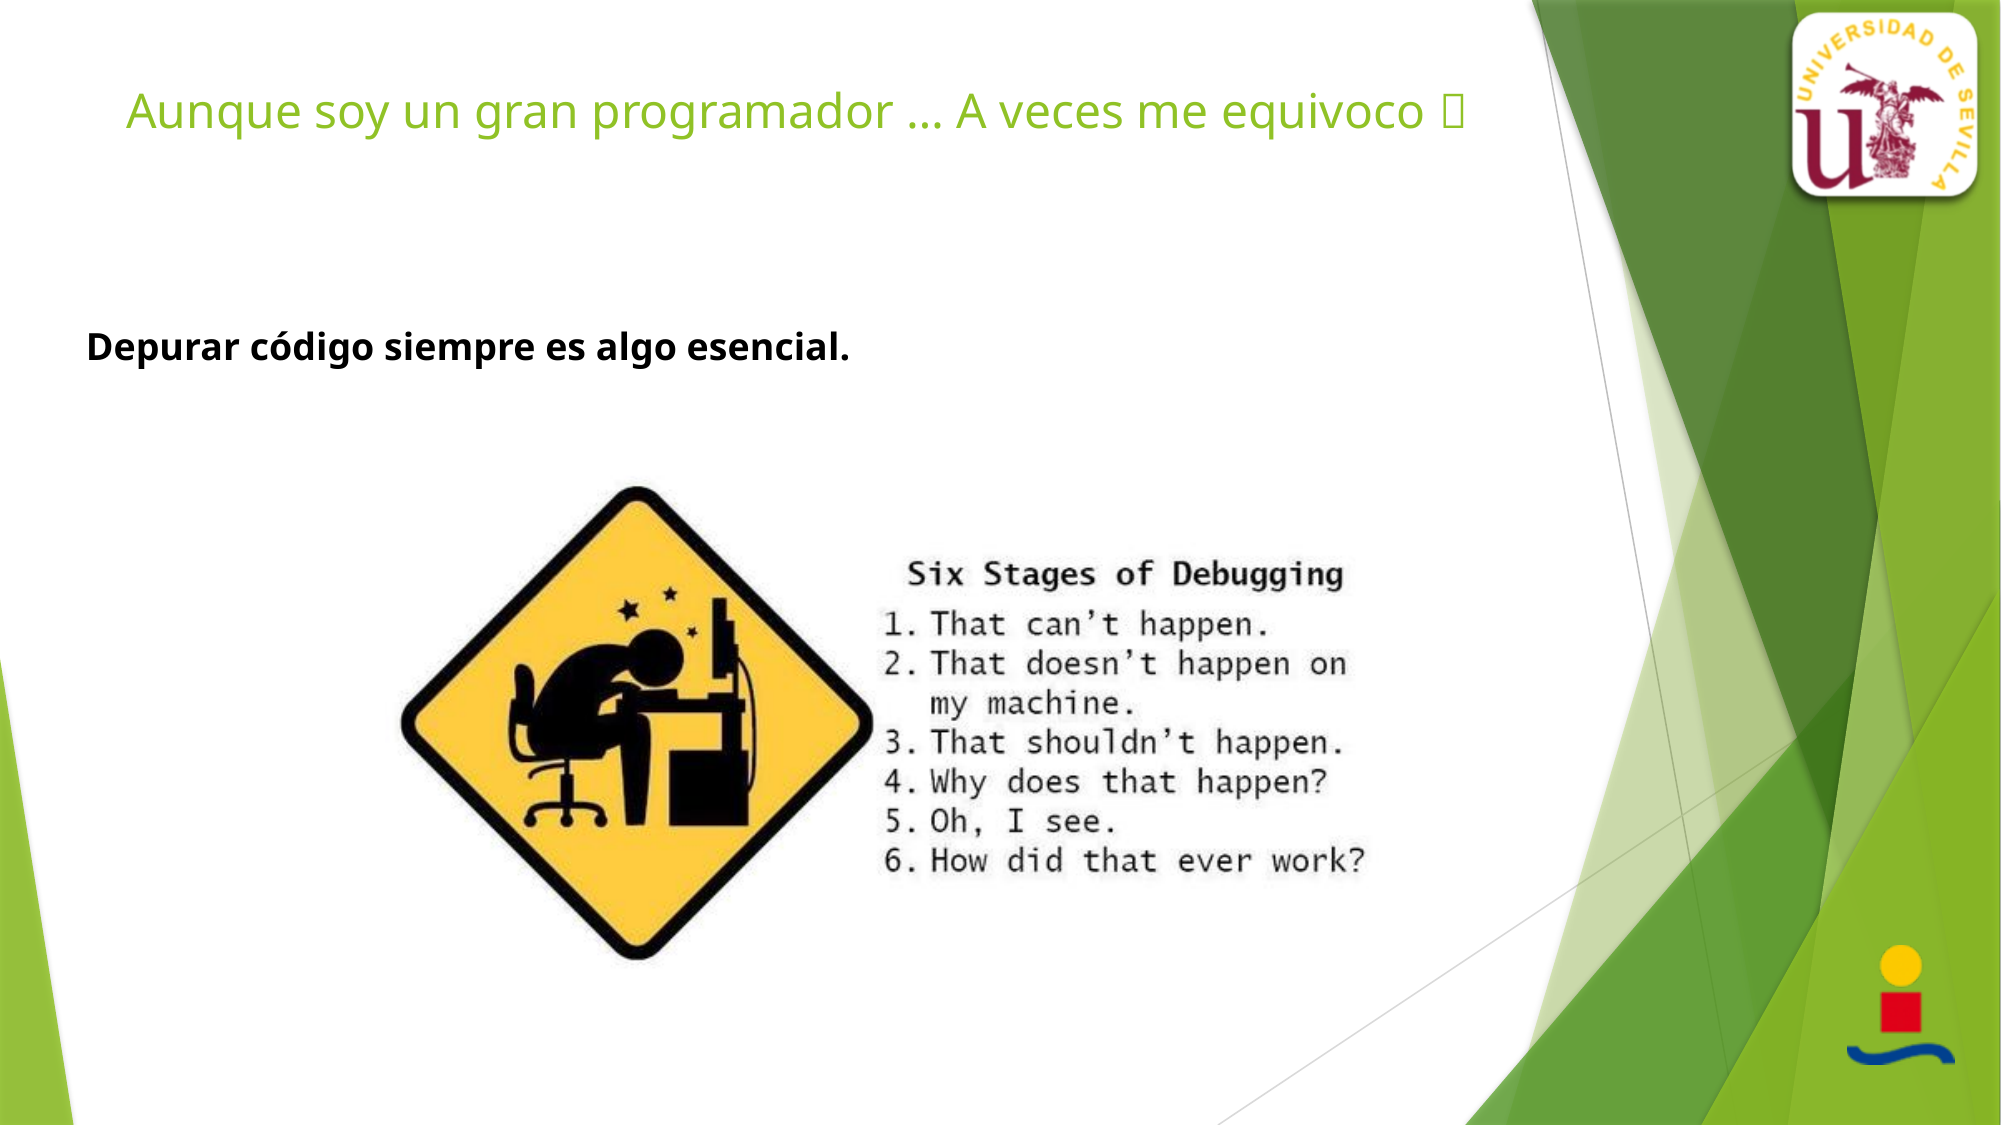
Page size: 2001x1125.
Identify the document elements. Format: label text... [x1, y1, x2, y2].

title Aunque soy un gran programador … A veces me equivoco  [111, 72, 1522, 197]
picture [1766, 0, 1996, 229]
picture [1847, 945, 1955, 1065]
picture [384, 450, 1382, 1003]
text_box Depurar código siempre es algo esencial. [71, 315, 903, 375]
